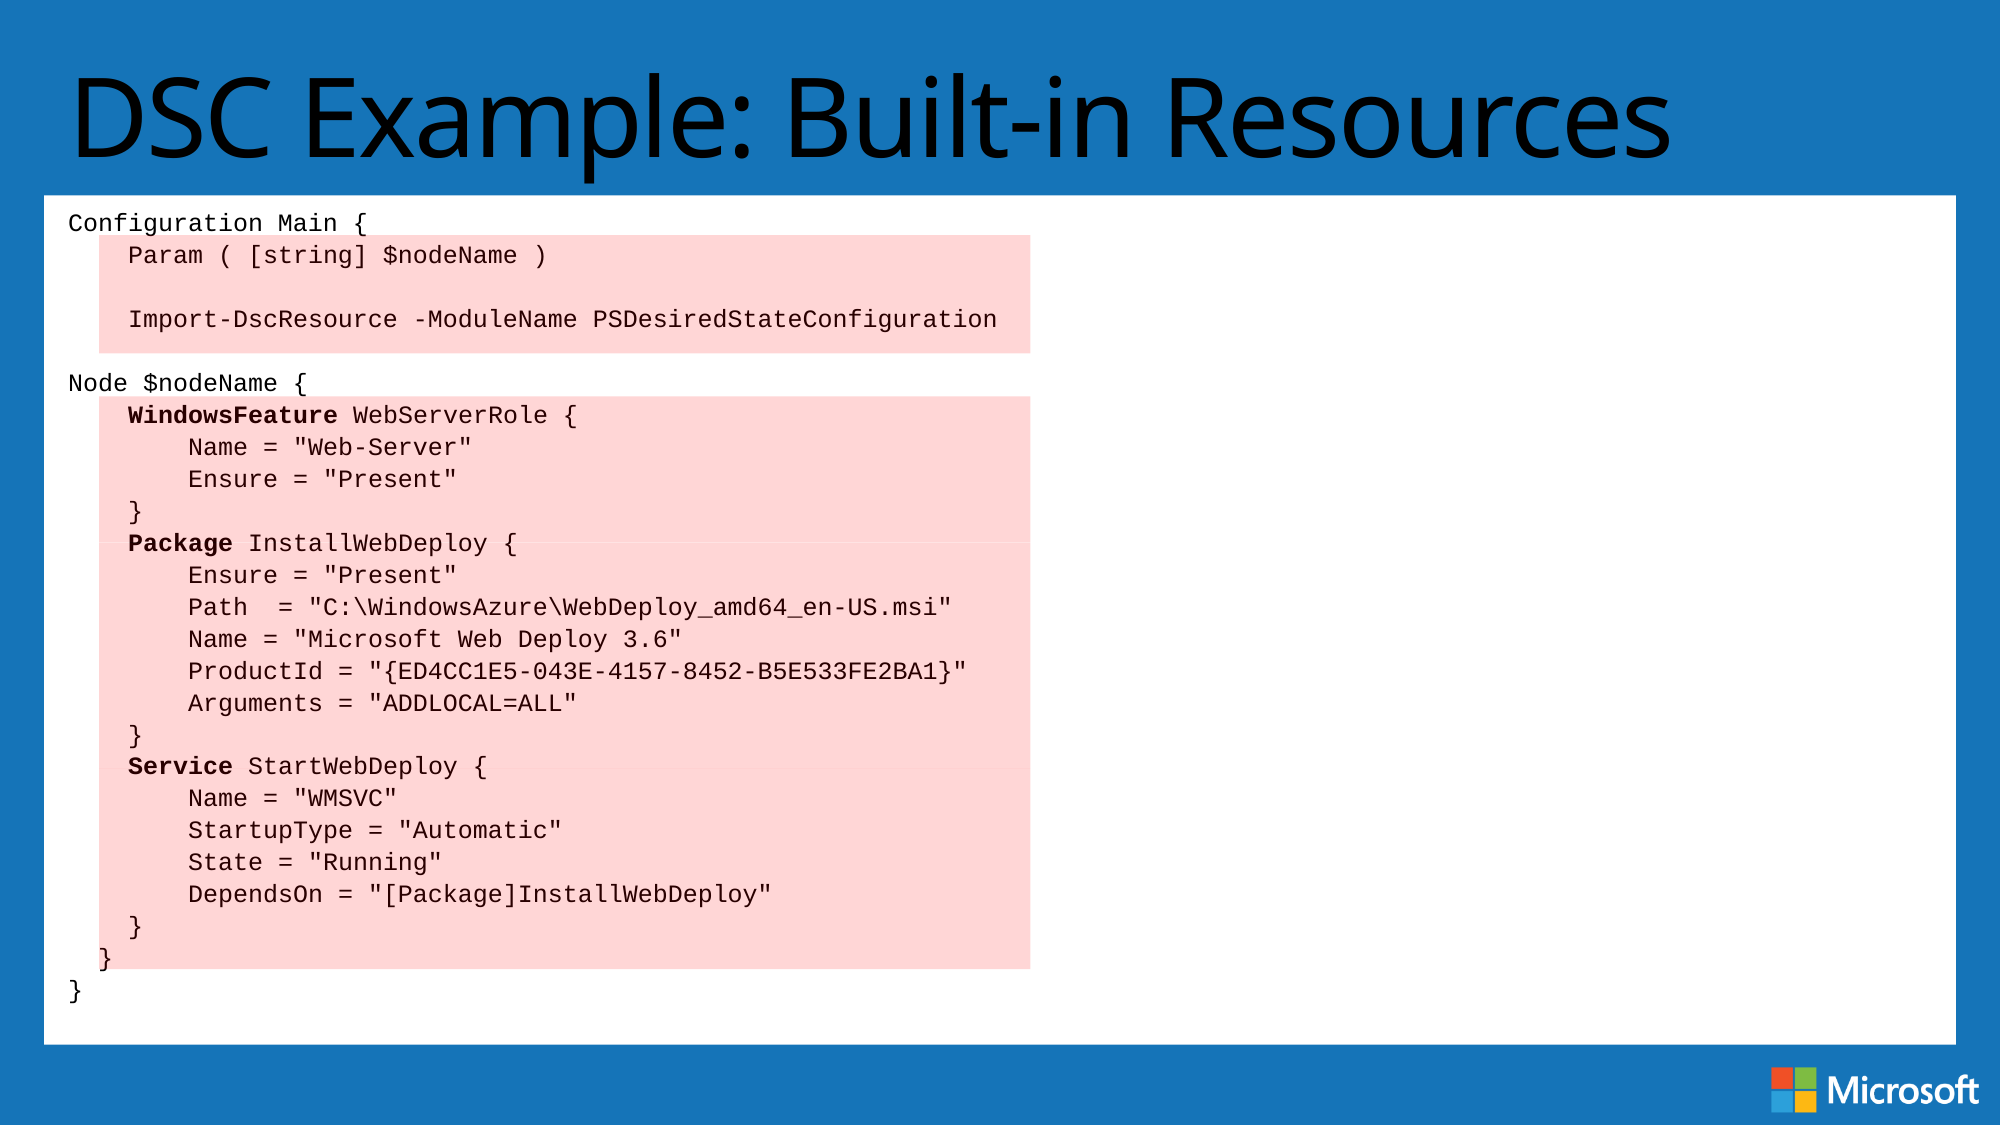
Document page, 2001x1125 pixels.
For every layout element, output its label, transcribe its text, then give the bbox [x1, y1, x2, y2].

list Configuration Main { Param ( [string] $nodeName ) Import-DscResource -ModuleName PSDesiredStateConfiguration Node $nodeName { WindowsFeature WebServerRole { Name = "Web-Server" Ensure = "Present" } Package InstallWebDeploy { Ensure = "Present" Path = "C:\WindowsAzure\WebDeploy_amd64_en-US.msi" Name = "Microsoft Web Deploy 3.6" ProductId = "{ED4CC1E5-043E-4157-8452-B5E533FE2BA1}" Arguments = "ADDLOCAL=ALL" } Service StartWebDeploy { Name = "WMSVC" StartupType = "Automatic" State = "Running" DependsOn = "[Package]InstallWebDeploy" } } } [44, 195, 1956, 1045]
text_box [98, 234, 1031, 354]
title DSC Example: Built-in Resources [44, 47, 1938, 195]
text_box [98, 767, 1031, 970]
text_box [98, 542, 1031, 767]
text_box [98, 396, 1031, 542]
picture [1770, 1066, 1980, 1113]
